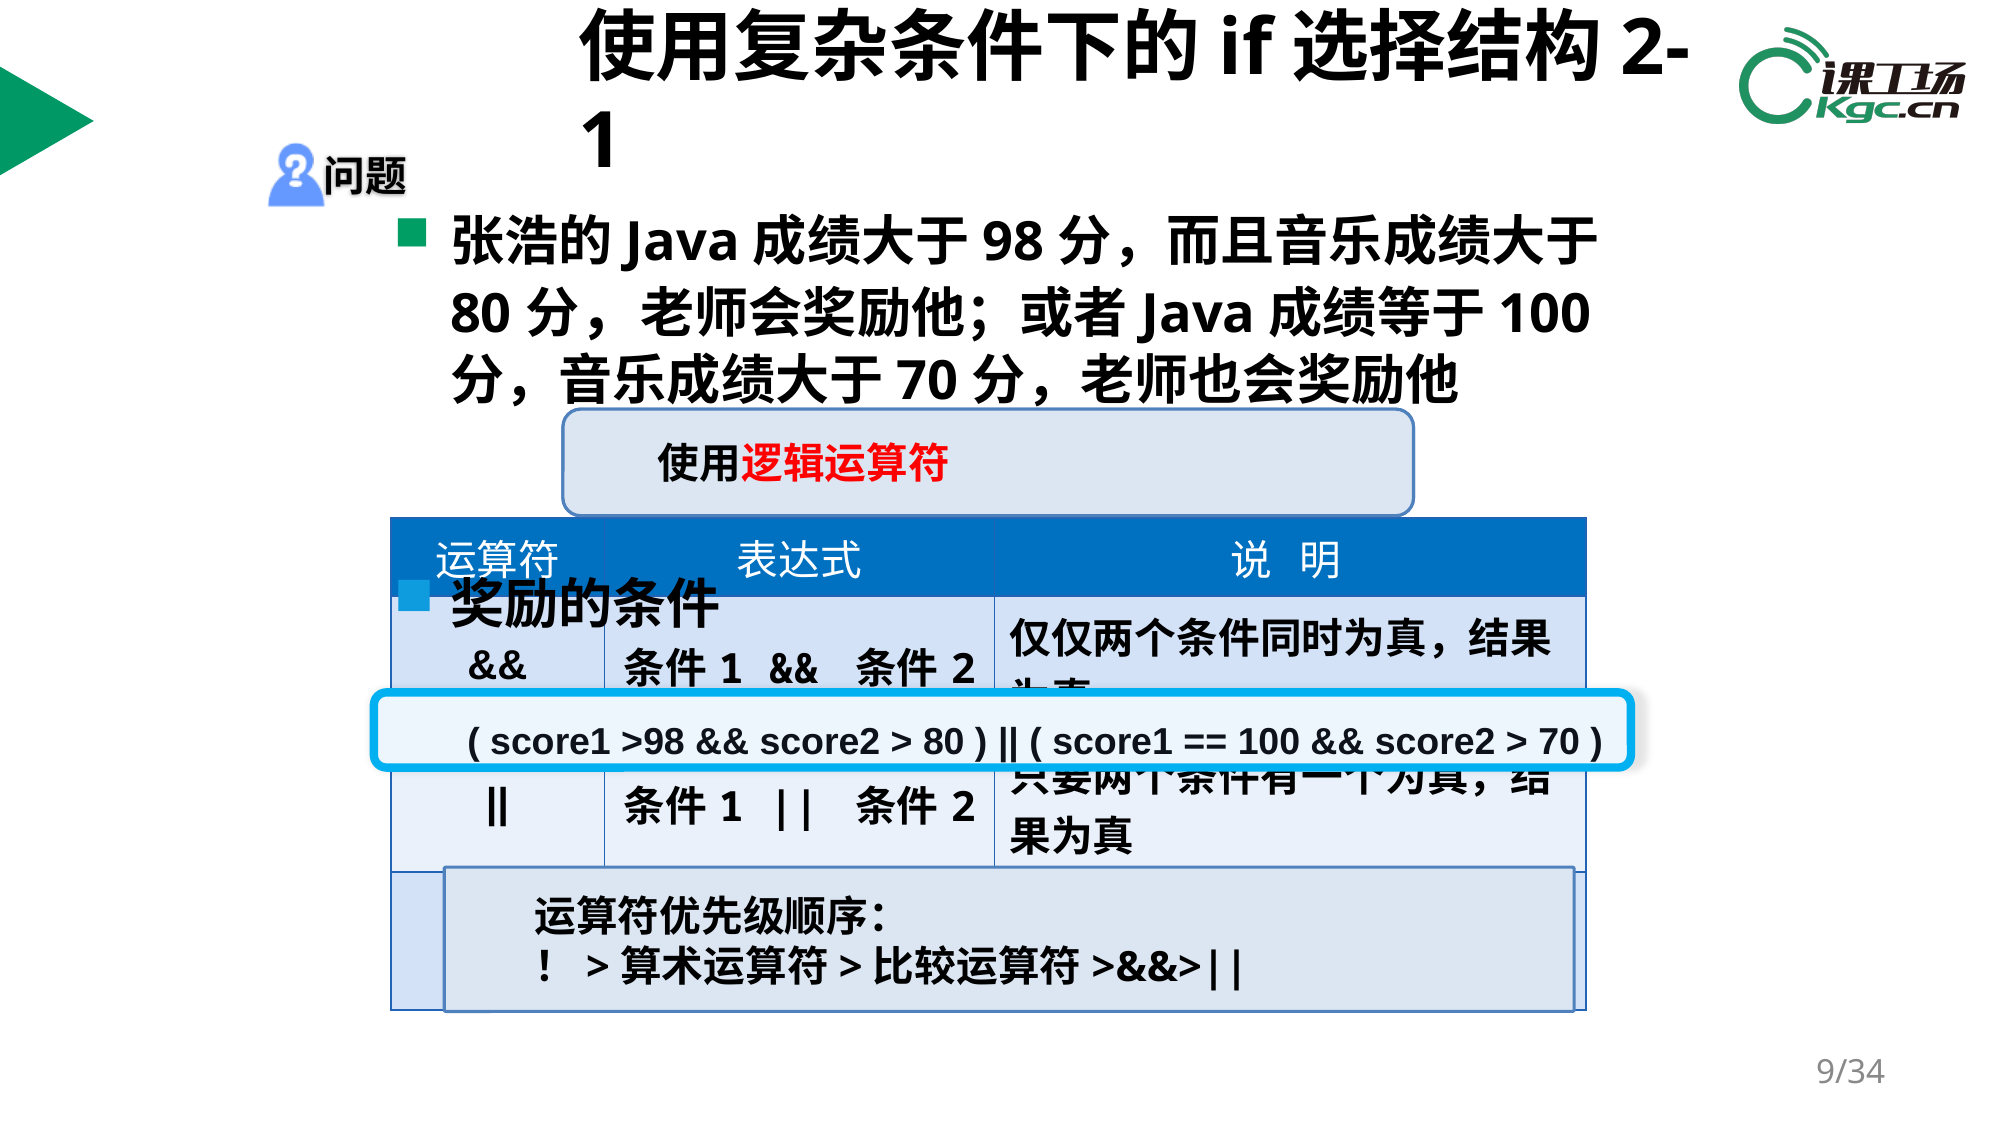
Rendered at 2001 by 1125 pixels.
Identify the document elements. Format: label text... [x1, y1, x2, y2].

list 张浩的Java成绩大于98分，而且音乐成绩大于80分，老师会奖励他；或者Java成绩等于100分，音乐成绩大于70分，老师也会奖励他 [378, 199, 1680, 1043]
table_header 表达式 [605, 519, 994, 562]
table_cell 仅仅两个条件同时为真，结果为真 [995, 597, 1585, 689]
picture [1739, 27, 1966, 124]
text_box ( score1 >98 && score2 > 80 ) || ( score1 == 100 && score2 > 70 ) [373, 692, 1631, 768]
table_cell || [392, 770, 604, 871]
title 使用复杂条件下的if选择结构2-1 [563, 46, 1721, 133]
table_cell 条件1 && 条件2 [605, 657, 994, 689]
table_cell && [392, 657, 604, 689]
text_box 奖励的条件 [378, 562, 1537, 657]
table_header 说 明 [995, 519, 1585, 595]
table_cell 条件为真时，结果为假 条件为假时，结果为真 [1575, 873, 1585, 1009]
table_header 运算符 [392, 519, 604, 562]
text_box 使用逻辑运算符 [562, 409, 1414, 516]
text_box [261, 140, 423, 211]
table_cell 条件1 || 条件2 [605, 770, 994, 867]
text_box 运算符优先级顺序： ！>算术运算符>比较运算符>&&>|| [444, 867, 1575, 1012]
table_cell ! [392, 873, 444, 1009]
table_cell 只要两个条件有一个为真，结果为真 [995, 770, 1585, 871]
slide_number /34 [1433, 1042, 1901, 1104]
